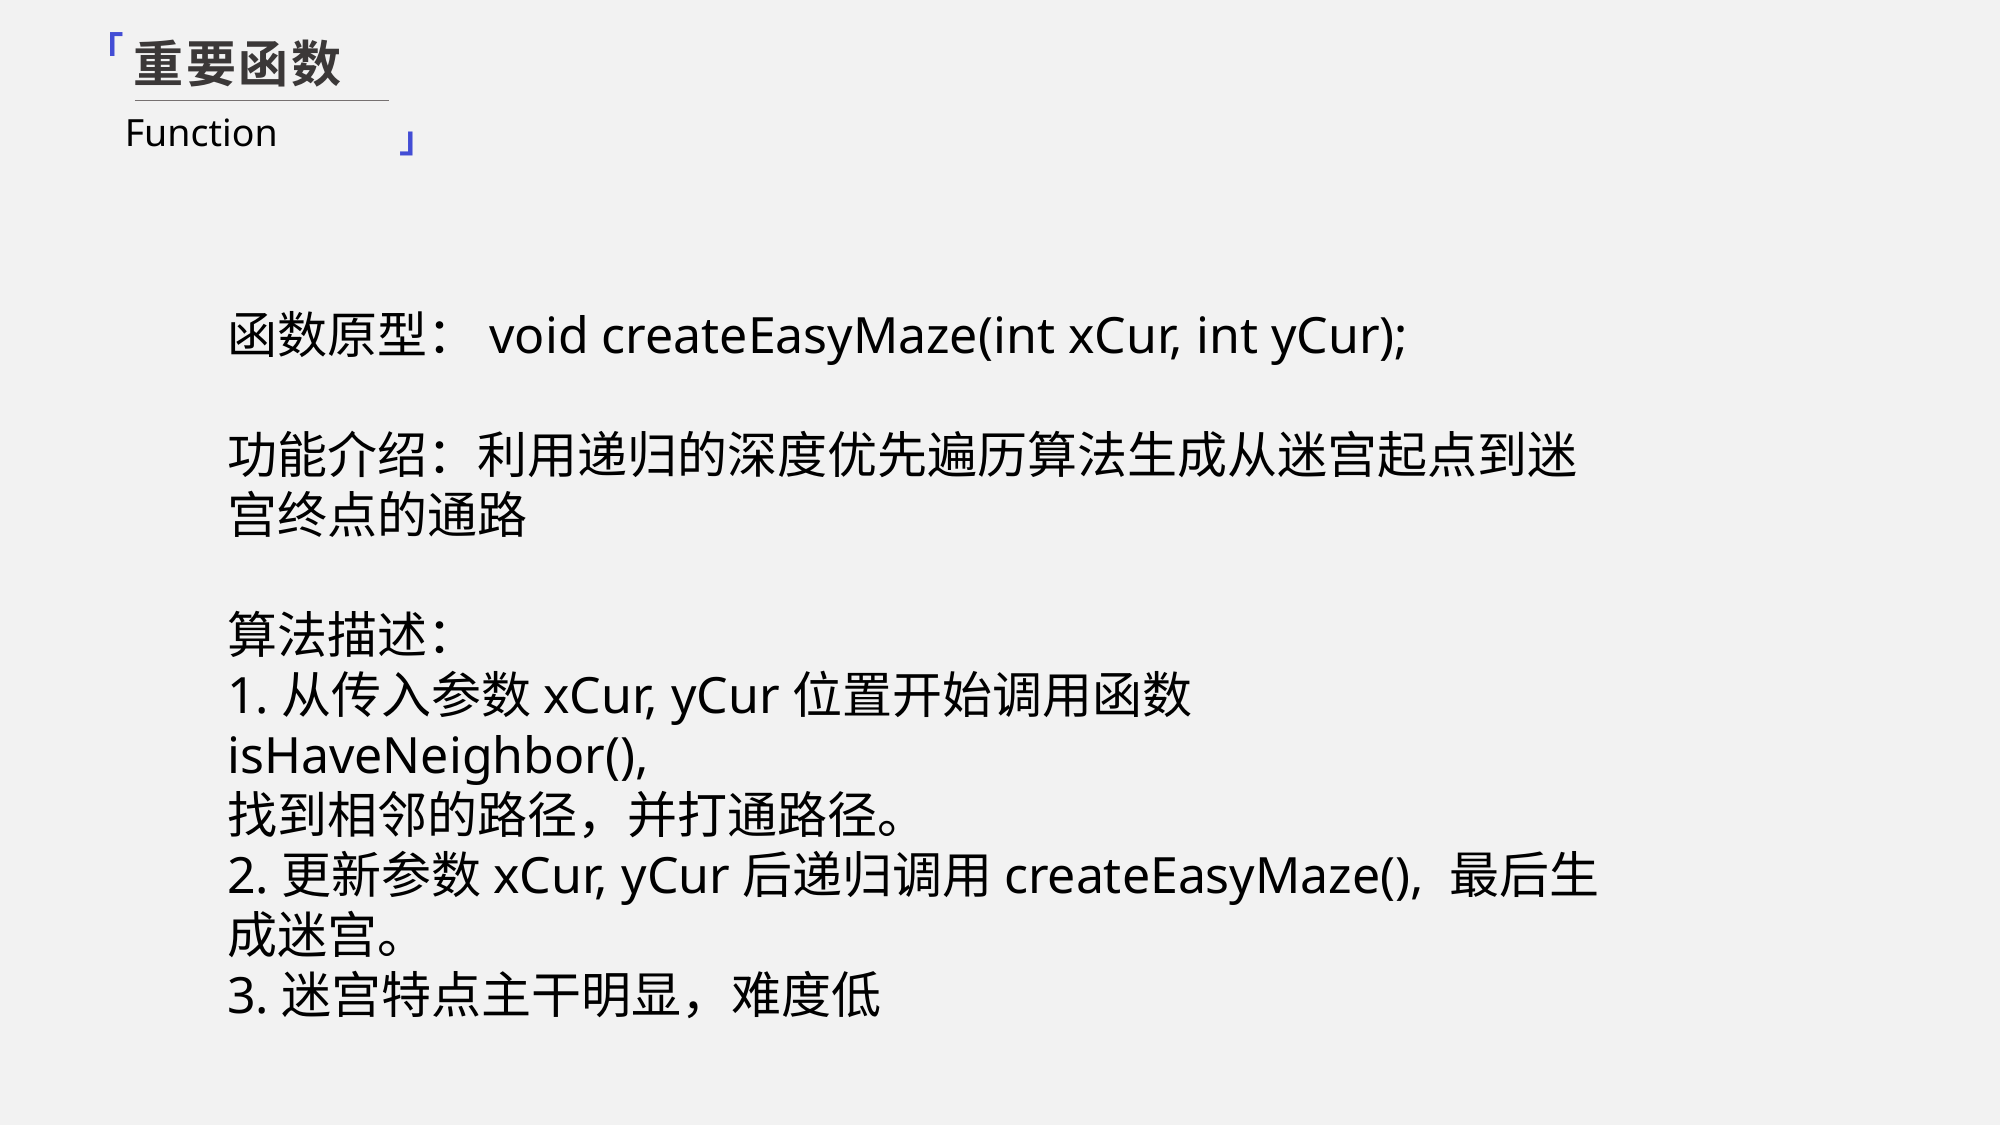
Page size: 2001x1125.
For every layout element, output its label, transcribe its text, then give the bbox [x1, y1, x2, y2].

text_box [71, 19, 453, 168]
text_box 函数原型：void createEasyMaze(int xCur, int yCur); 功能介绍：利用递归的深度优先遍历算法生成从迷宫起点到迷宫终点的通路 算法描述： 1.从传入参数xCur, yCur位置开始调用函数isHaveNeighbor(), 找到相邻的路径，并打通路径。 2.更新参数xCur, yCur后递归调用createEasyMaze(), 最后生成迷宫。 3.迷宫特点主干明显，难度低 [212, 296, 1627, 1031]
